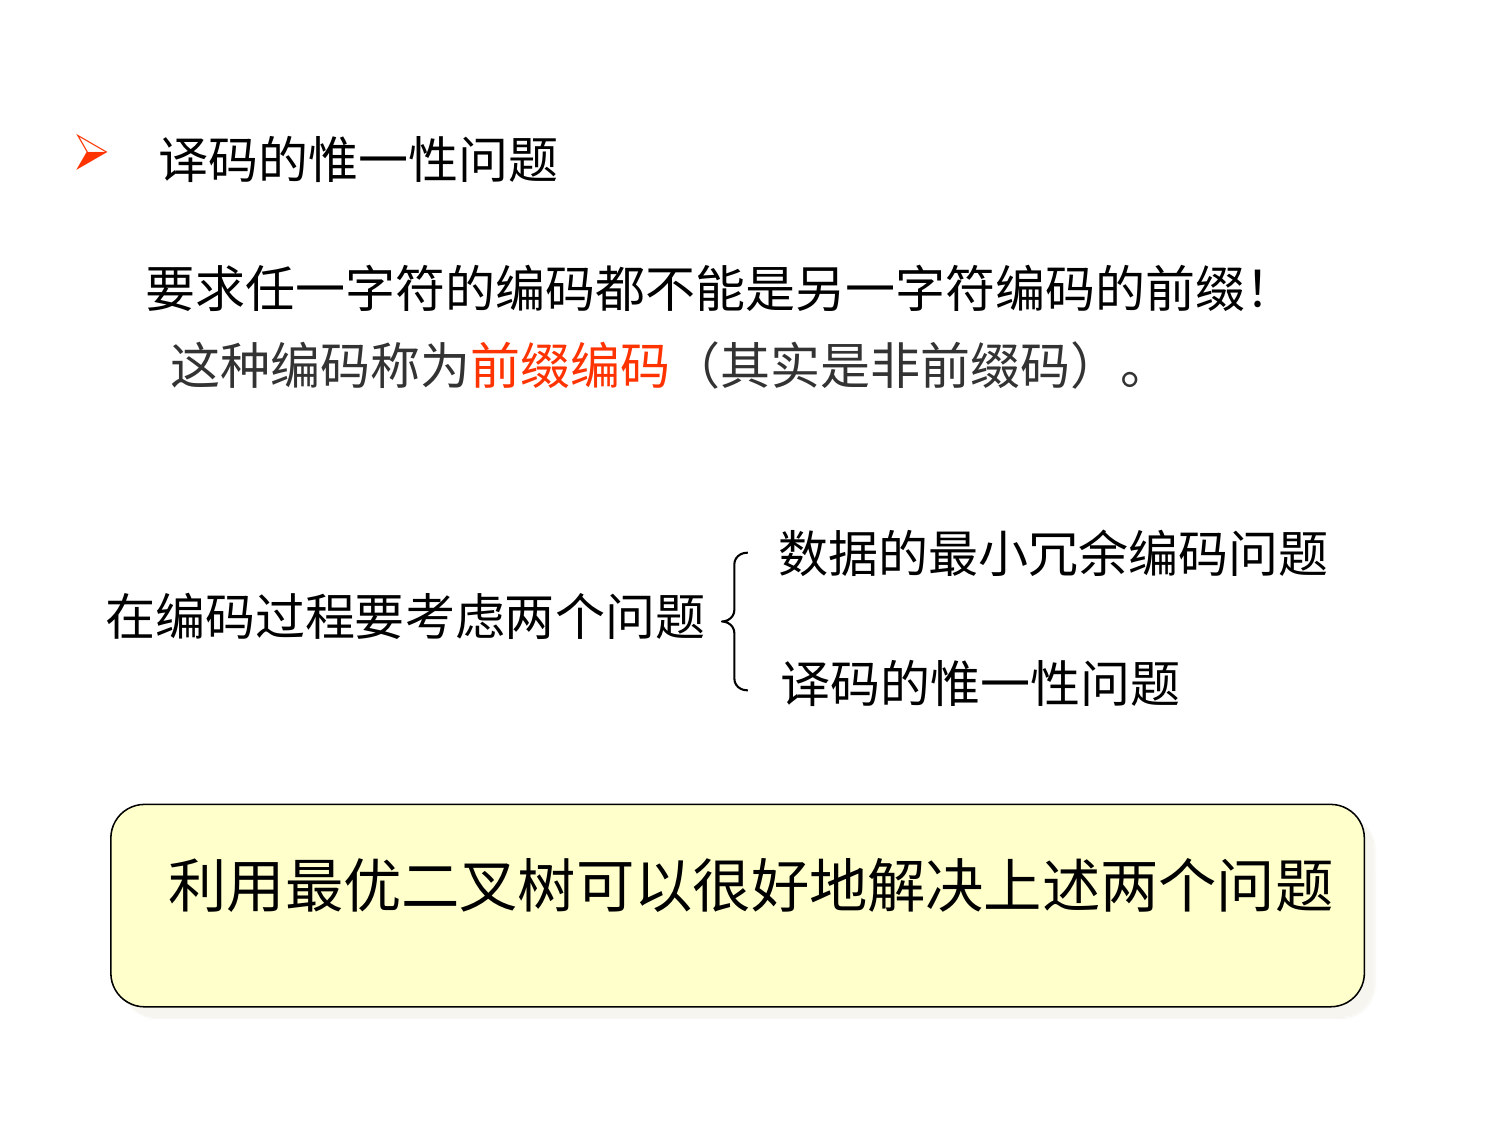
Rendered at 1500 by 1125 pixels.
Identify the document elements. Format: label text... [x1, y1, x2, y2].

text_box 数据的最小冗余编码问题 [764, 515, 1356, 591]
text_box 要求任一字符的编码都不能是另一字符编码的前缀！ 这种编码称为前缀编码（其实是非前缀码）。 [54, 231, 1334, 403]
text_box 在编码过程要考虑两个问题 [90, 577, 732, 653]
text_box 利用最优二叉树可以很好地解决上述两个问题 [110, 804, 1365, 1007]
text_box [721, 552, 747, 691]
text_box 译码的惟一性问题 [57, 121, 585, 197]
text_box 译码的惟一性问题 [765, 645, 1218, 720]
